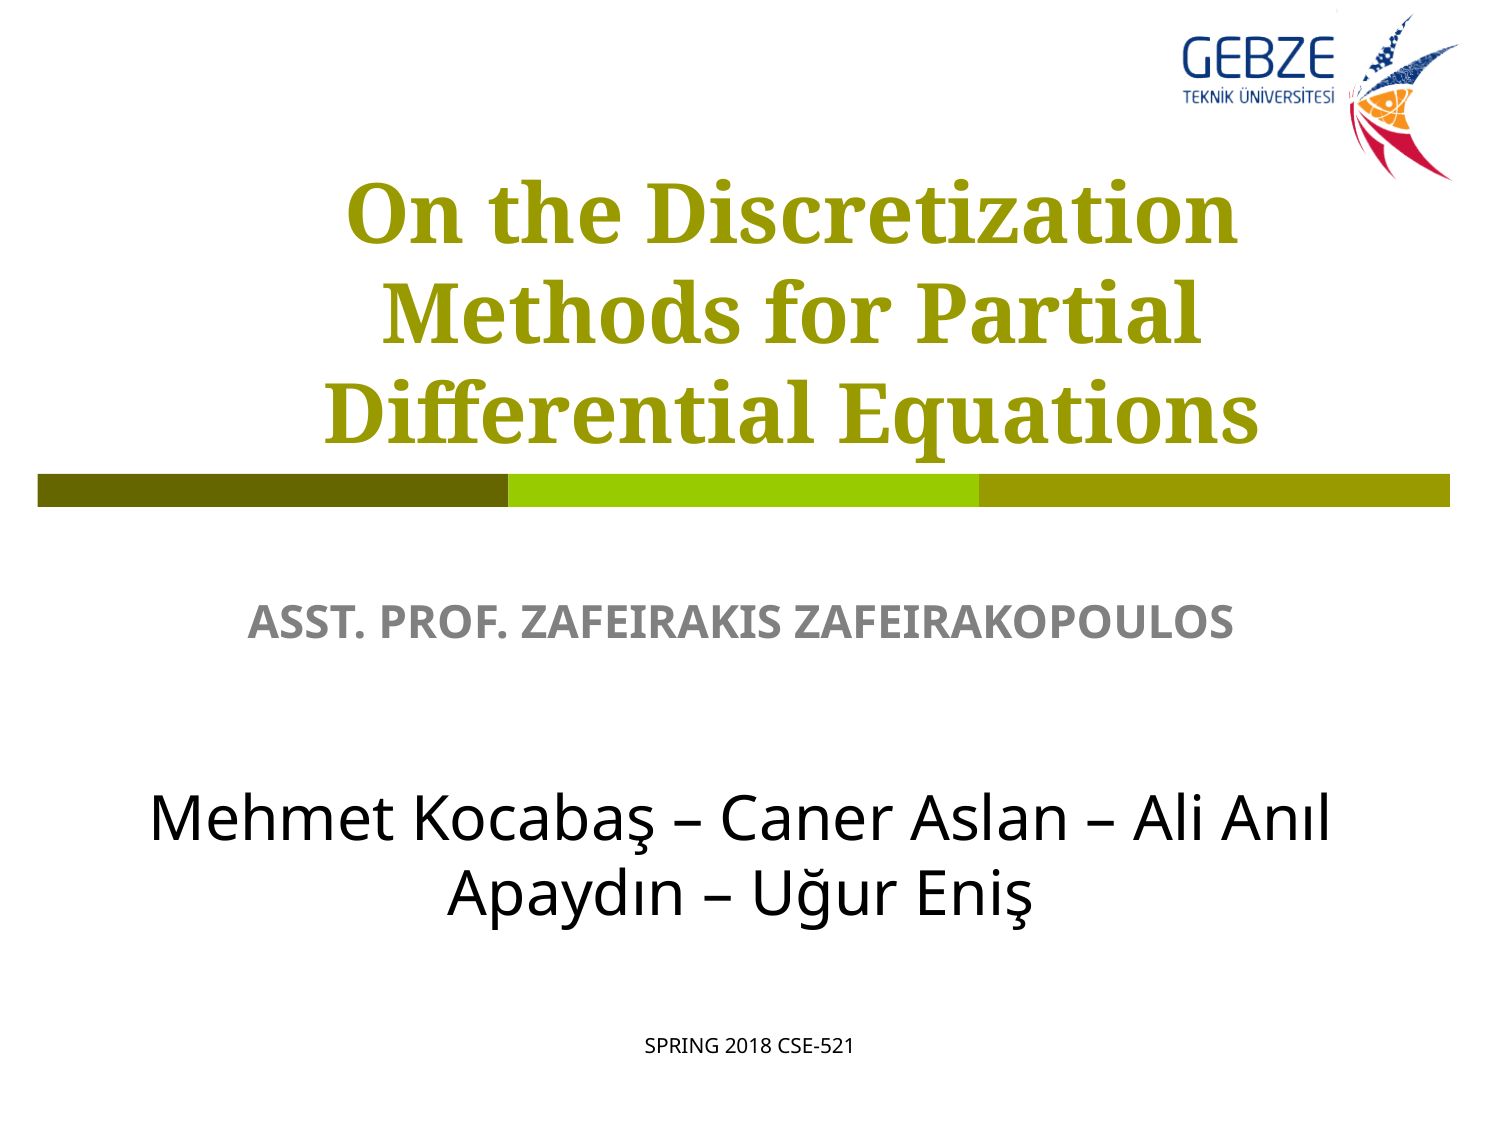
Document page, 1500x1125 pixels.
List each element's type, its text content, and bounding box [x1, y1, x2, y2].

text_box Asst. prof. Zafeirakis Zafeirakopoulos [28, 574, 1455, 664]
picture [1162, 0, 1499, 191]
subtitle Mehmet Kocabaş – Caner Aslan – Ali Anıl Apaydın – Uğur Eniş [28, 770, 1455, 927]
footer SPRING 2018 CSE-521 [512, 1024, 988, 1101]
title On the Discretization Methods for Partial Differential Equations [162, 264, 1423, 468]
